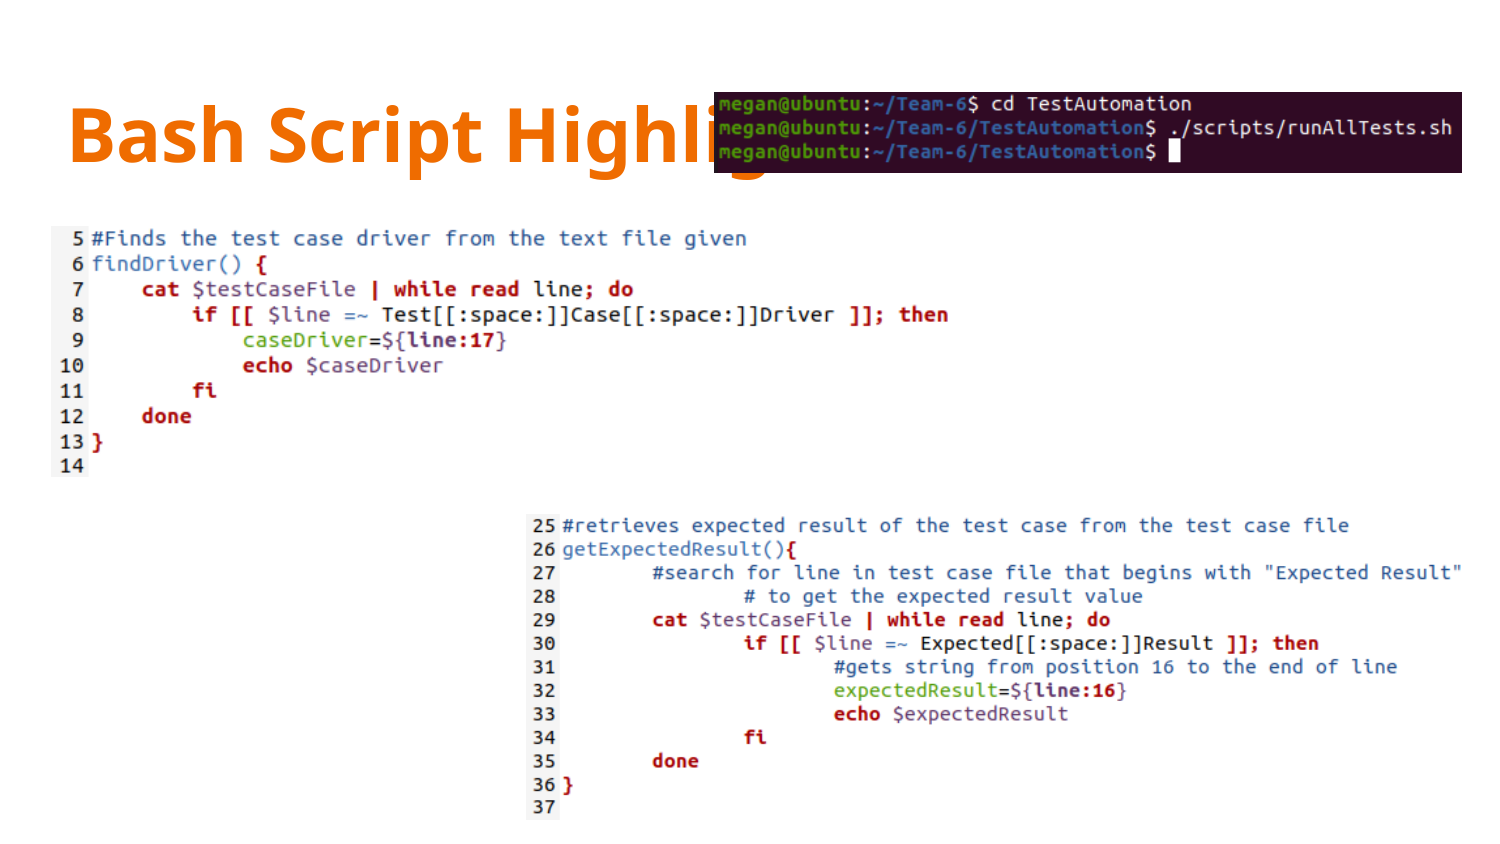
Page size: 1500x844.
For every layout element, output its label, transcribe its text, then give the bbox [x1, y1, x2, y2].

title Bash Script Highlights [51, 72, 1449, 189]
picture [50, 226, 976, 477]
picture [525, 513, 1479, 820]
picture [714, 91, 1462, 173]
